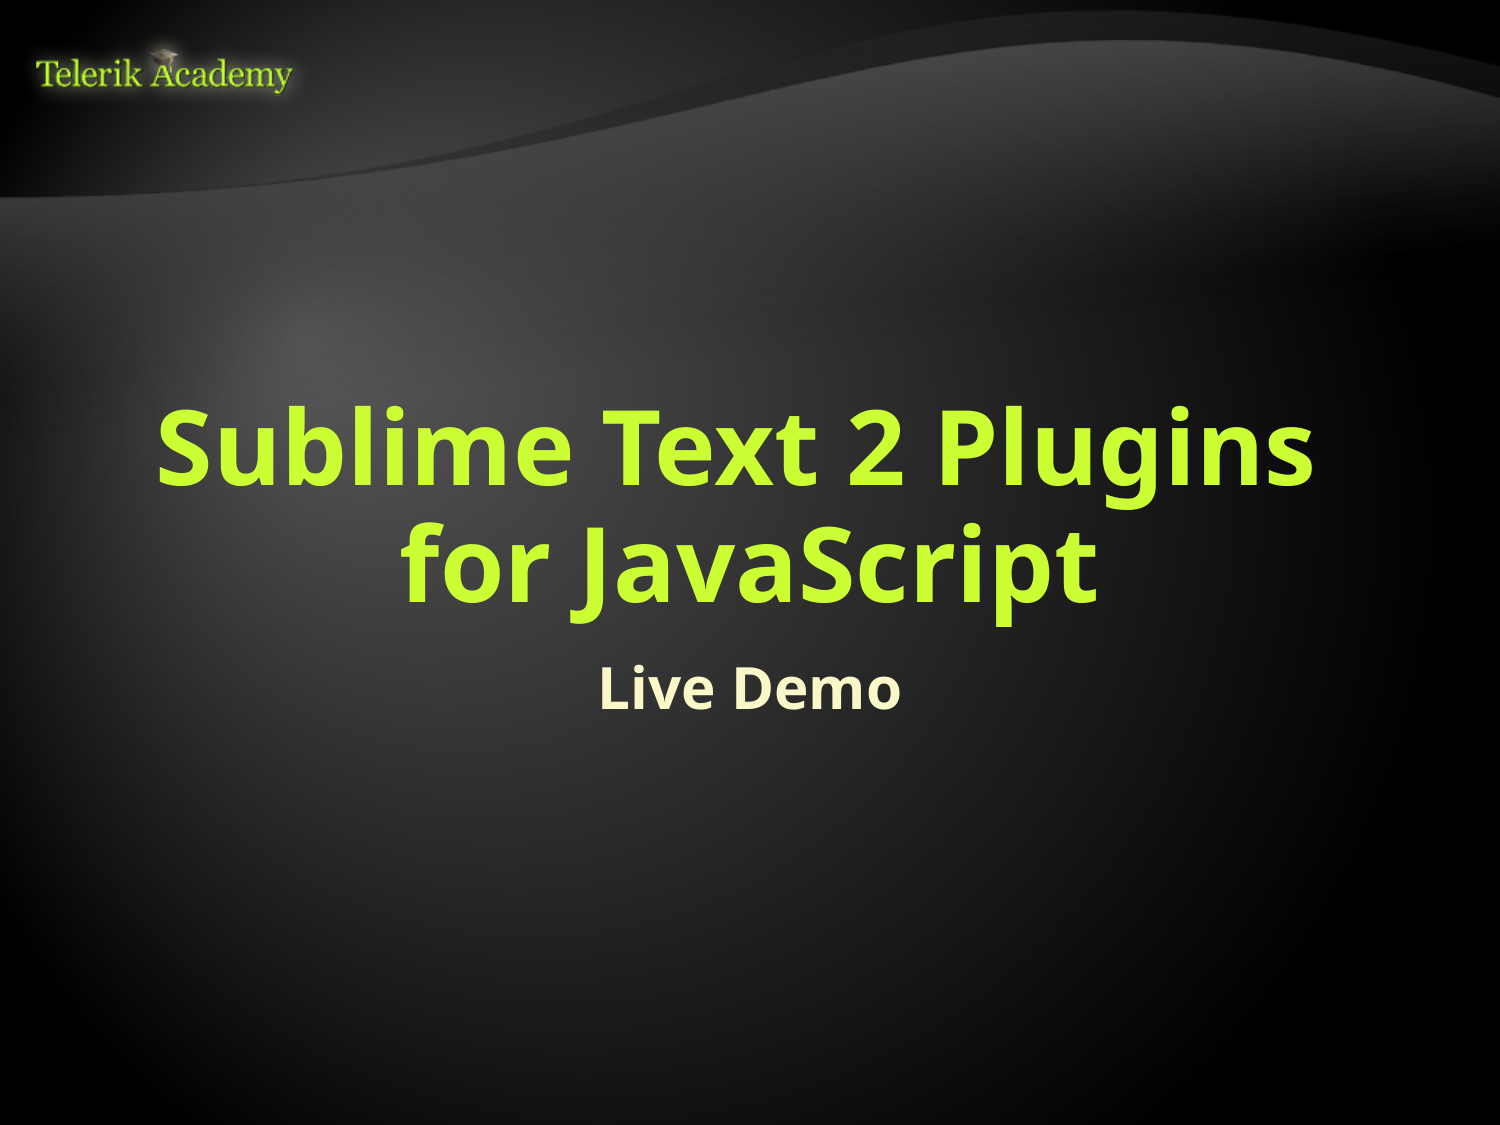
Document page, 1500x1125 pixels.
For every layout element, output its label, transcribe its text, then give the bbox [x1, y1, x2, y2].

subtitle Live Demo [99, 639, 1400, 733]
picture [0, 0, 1500, 1125]
title Sublime Text 2 Plugins for JavaScript [99, 450, 1400, 563]
